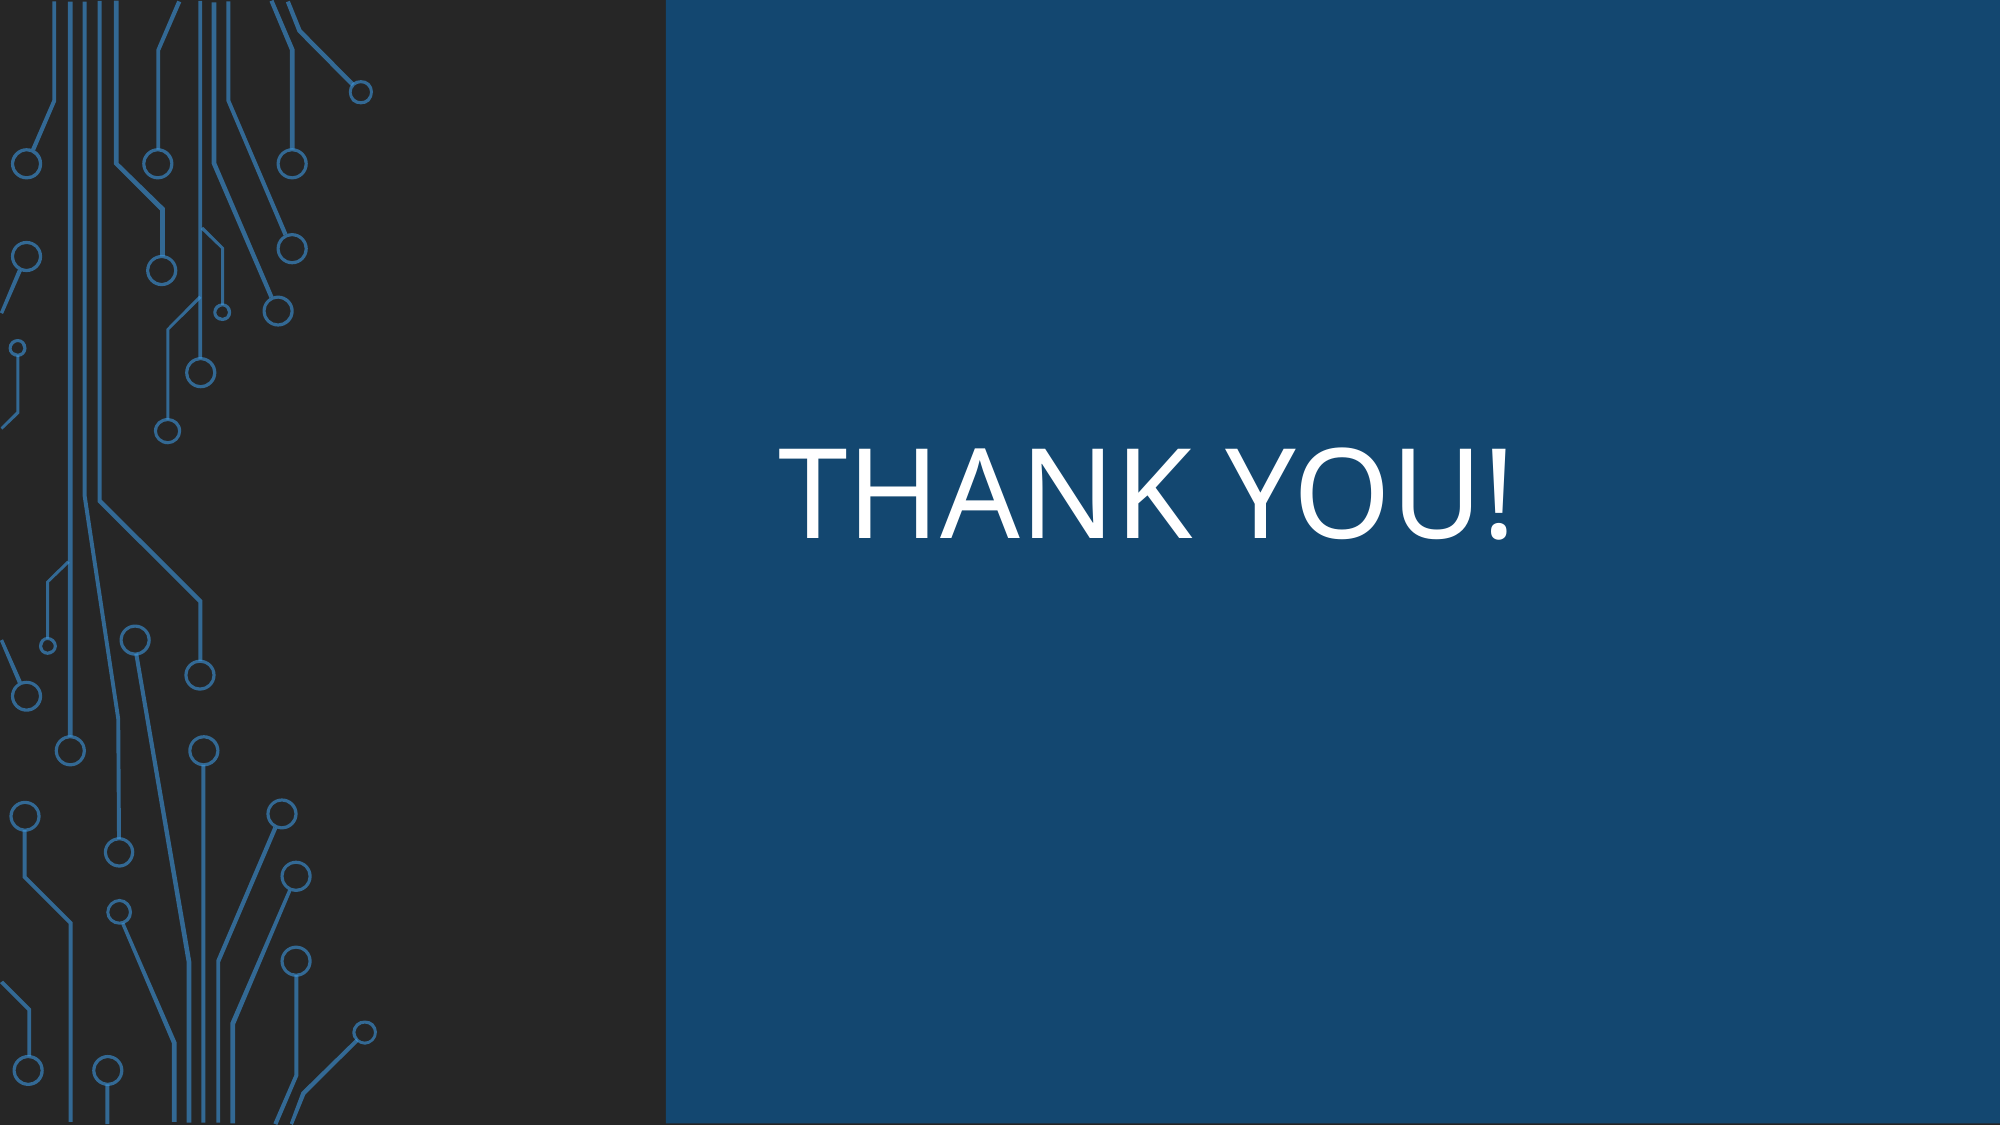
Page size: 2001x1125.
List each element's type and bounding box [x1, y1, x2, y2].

picture [379, 0, 2000, 1125]
text_box [0, 0, 379, 1125]
